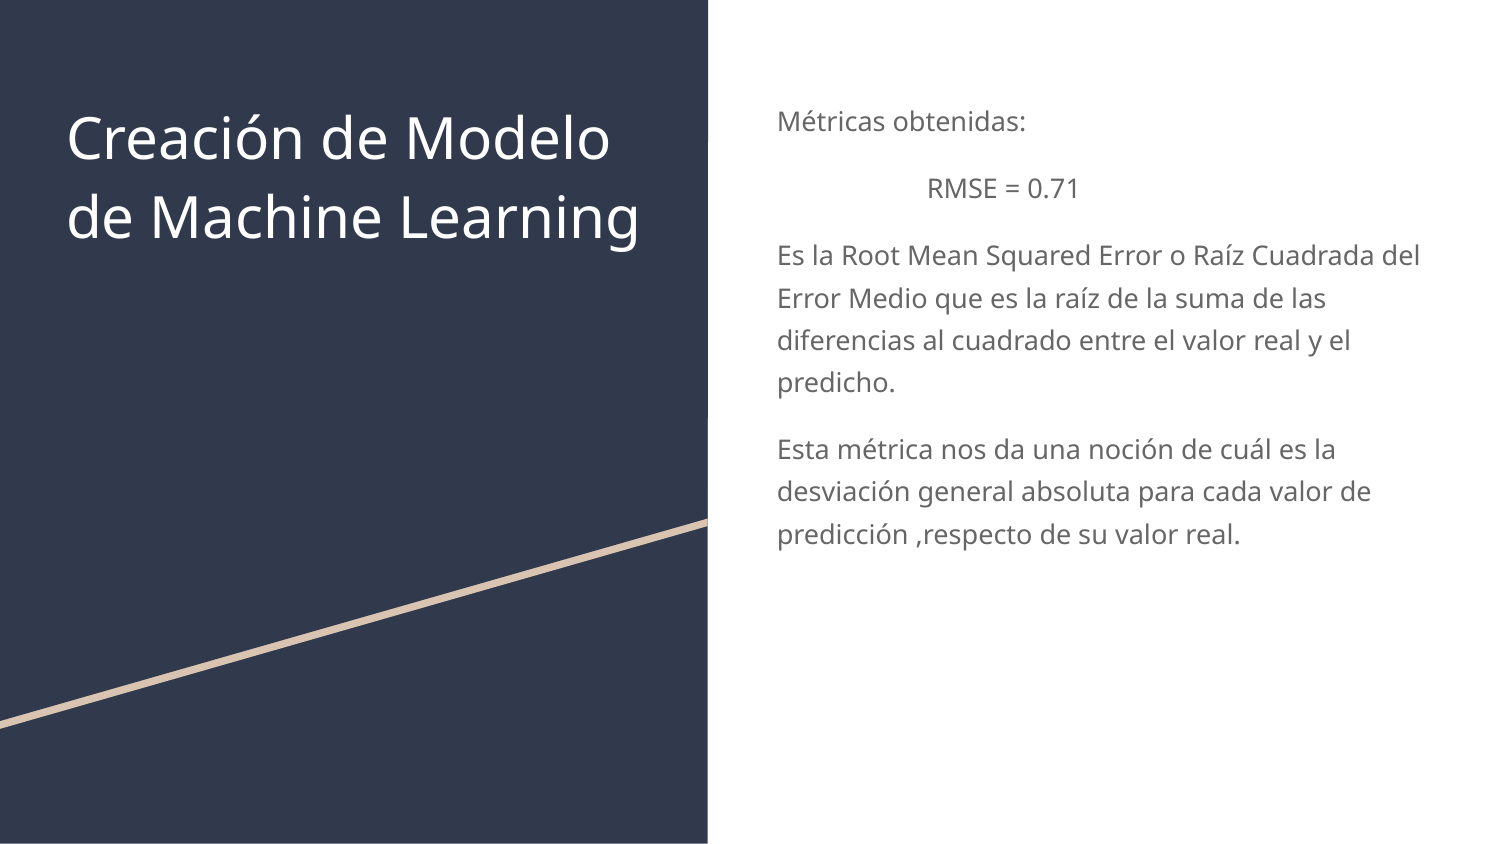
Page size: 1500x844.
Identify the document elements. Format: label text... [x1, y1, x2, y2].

list Métricas obtenidas: RMSE = 0.71 Es la Root Mean Squared Error o Raíz Cuadrada del Error Medio que es la raíz de la suma de las diferencias al cuadrado entre el valor real y el predicho. Esta métrica nos da una noción de cuál es la desviación general absoluta para cada valor de predicción ,respecto de su valor real. [761, 82, 1446, 755]
title Creación de Modelo de Machine Learning [51, 82, 660, 494]
